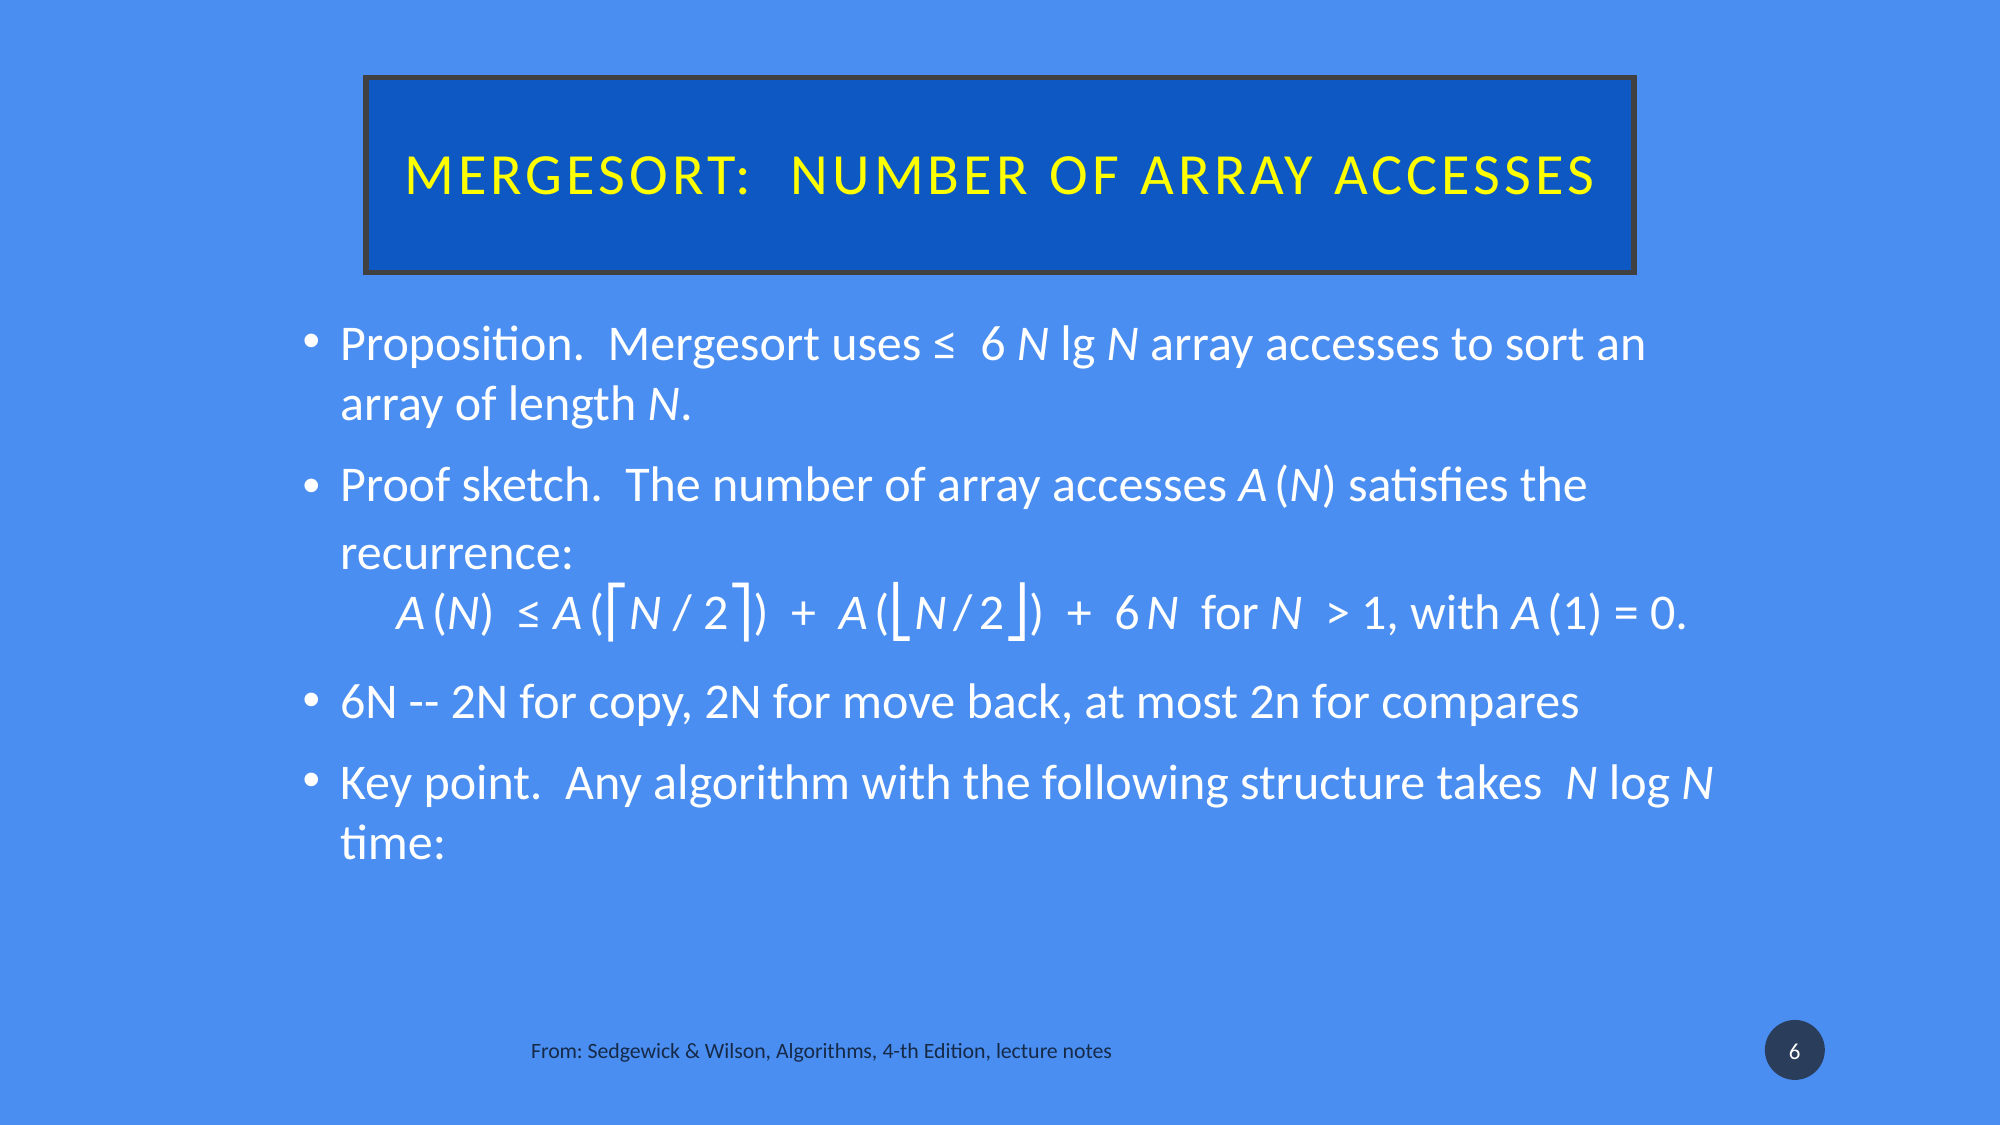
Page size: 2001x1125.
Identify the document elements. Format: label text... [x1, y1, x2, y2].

footer From: Sedgewick & Wilson, Algorithms, 4-th Edition, lecture notes [515, 1023, 1484, 1077]
slide_number 6 [1764, 1019, 1825, 1080]
list Proposition. Mergesort uses ≤ 6 N lg N array accesses to sort an array of length N. Proof sketch. The number of array accesses A (N) satisfies the recurrence: A (N) ≤ A (⎡N / 2⎤) + A (⎣N / 2⎦) + 6 N for N > 1, with A (1) = 0. 6N -- 2N for copy, 2N for move back, at most 2n for compares Key point. Any algorithm with the following structure takes N log N time: [287, 303, 1735, 962]
title Mergesort: number of array accesses [363, 75, 1637, 275]
